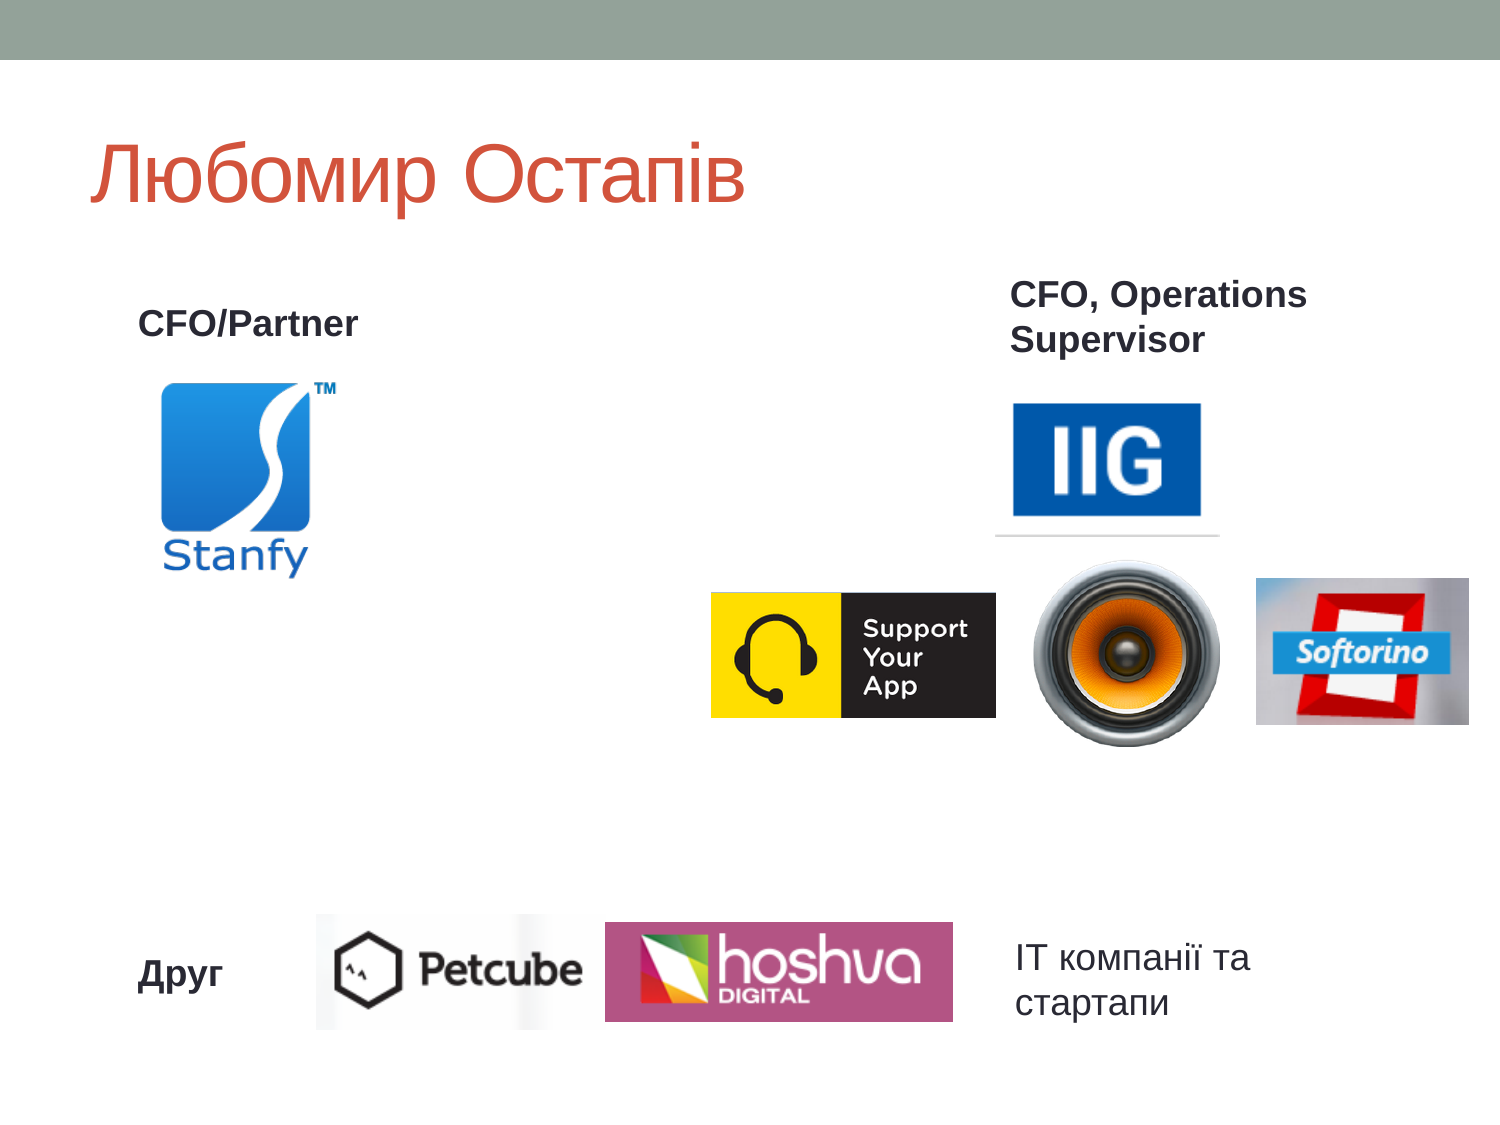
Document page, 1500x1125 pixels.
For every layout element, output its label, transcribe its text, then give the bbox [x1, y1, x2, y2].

picture [316, 913, 953, 1030]
picture [1016, 546, 1240, 757]
text_box CFO/Partner [123, 291, 377, 348]
text_box Друг [123, 941, 313, 1002]
picture [89, 351, 378, 592]
text_box ІТ компанії та стартапи [1000, 925, 1391, 1031]
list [711, 592, 996, 718]
text_box CFO, Operations Supervisor [995, 262, 1326, 368]
title Любомир Остапів [75, 87, 1425, 250]
picture [994, 386, 1220, 538]
picture [1255, 578, 1469, 725]
